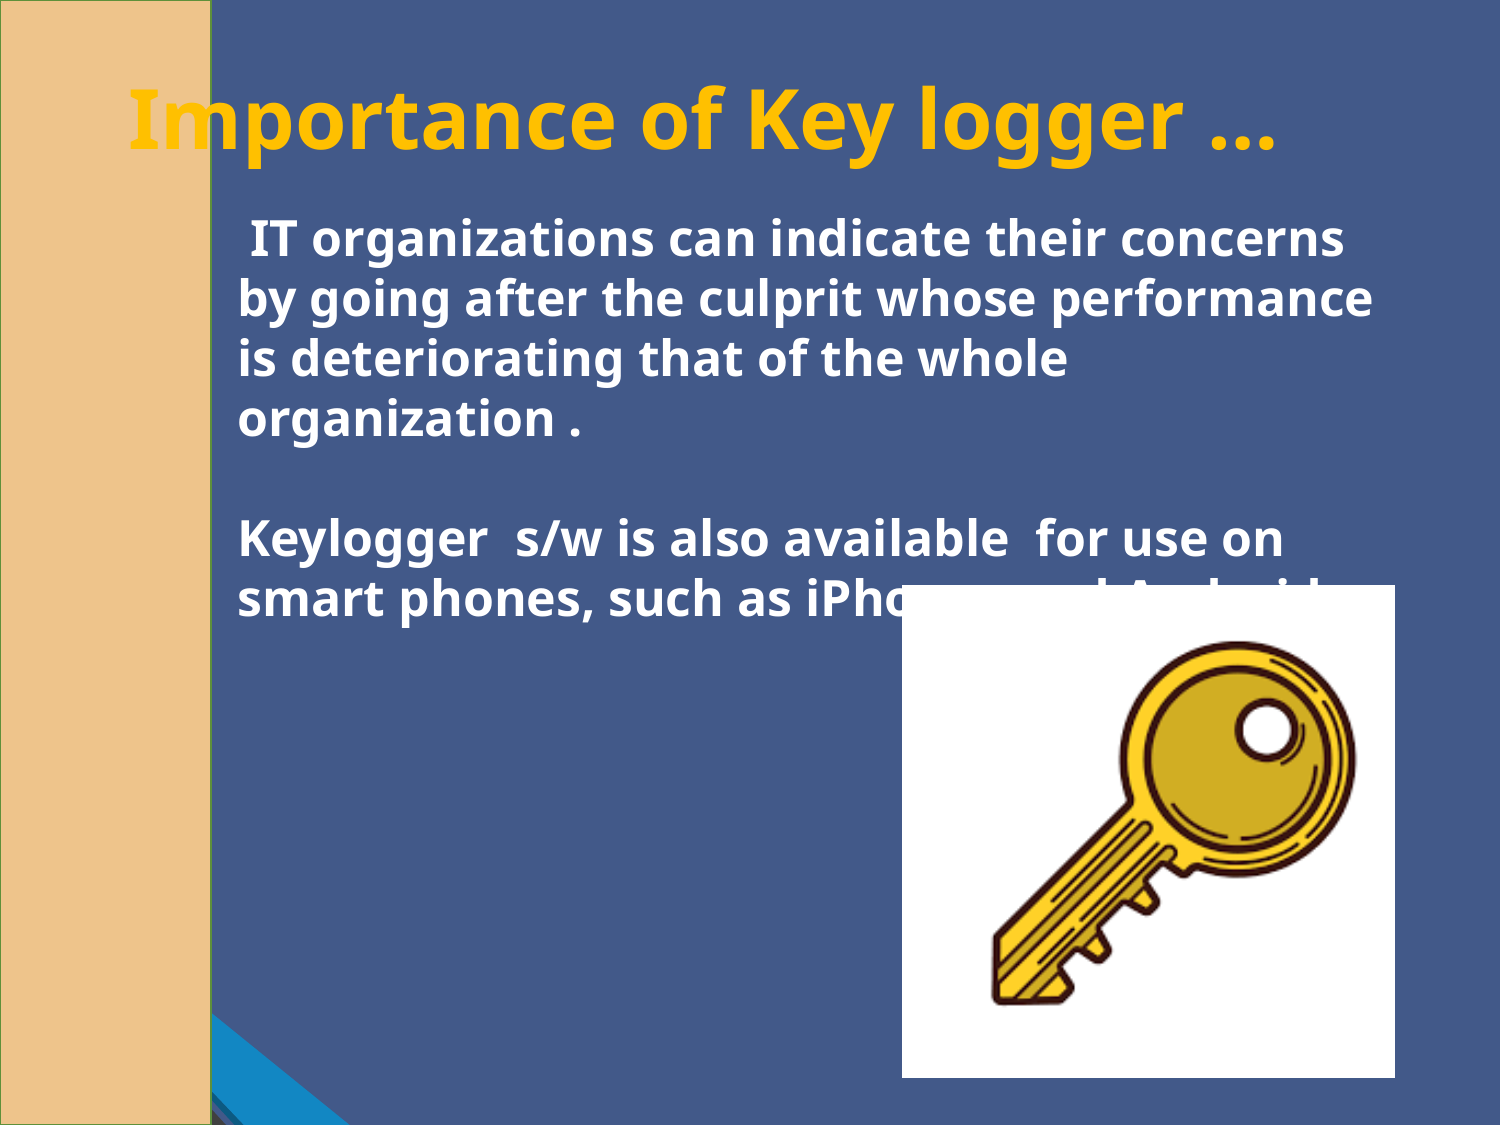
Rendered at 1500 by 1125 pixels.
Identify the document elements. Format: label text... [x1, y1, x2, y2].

picture [902, 585, 1395, 1079]
text_box Importance of Key logger … [113, 58, 1294, 174]
text_box IT organizations can indicate their concerns by going after the culprit whose performance is deteriorating that of the whole organization . Keylogger s/w is also available for use on smart phones, such as iPhones and Android . [222, 199, 1407, 634]
text_box [0, 0, 212, 1125]
